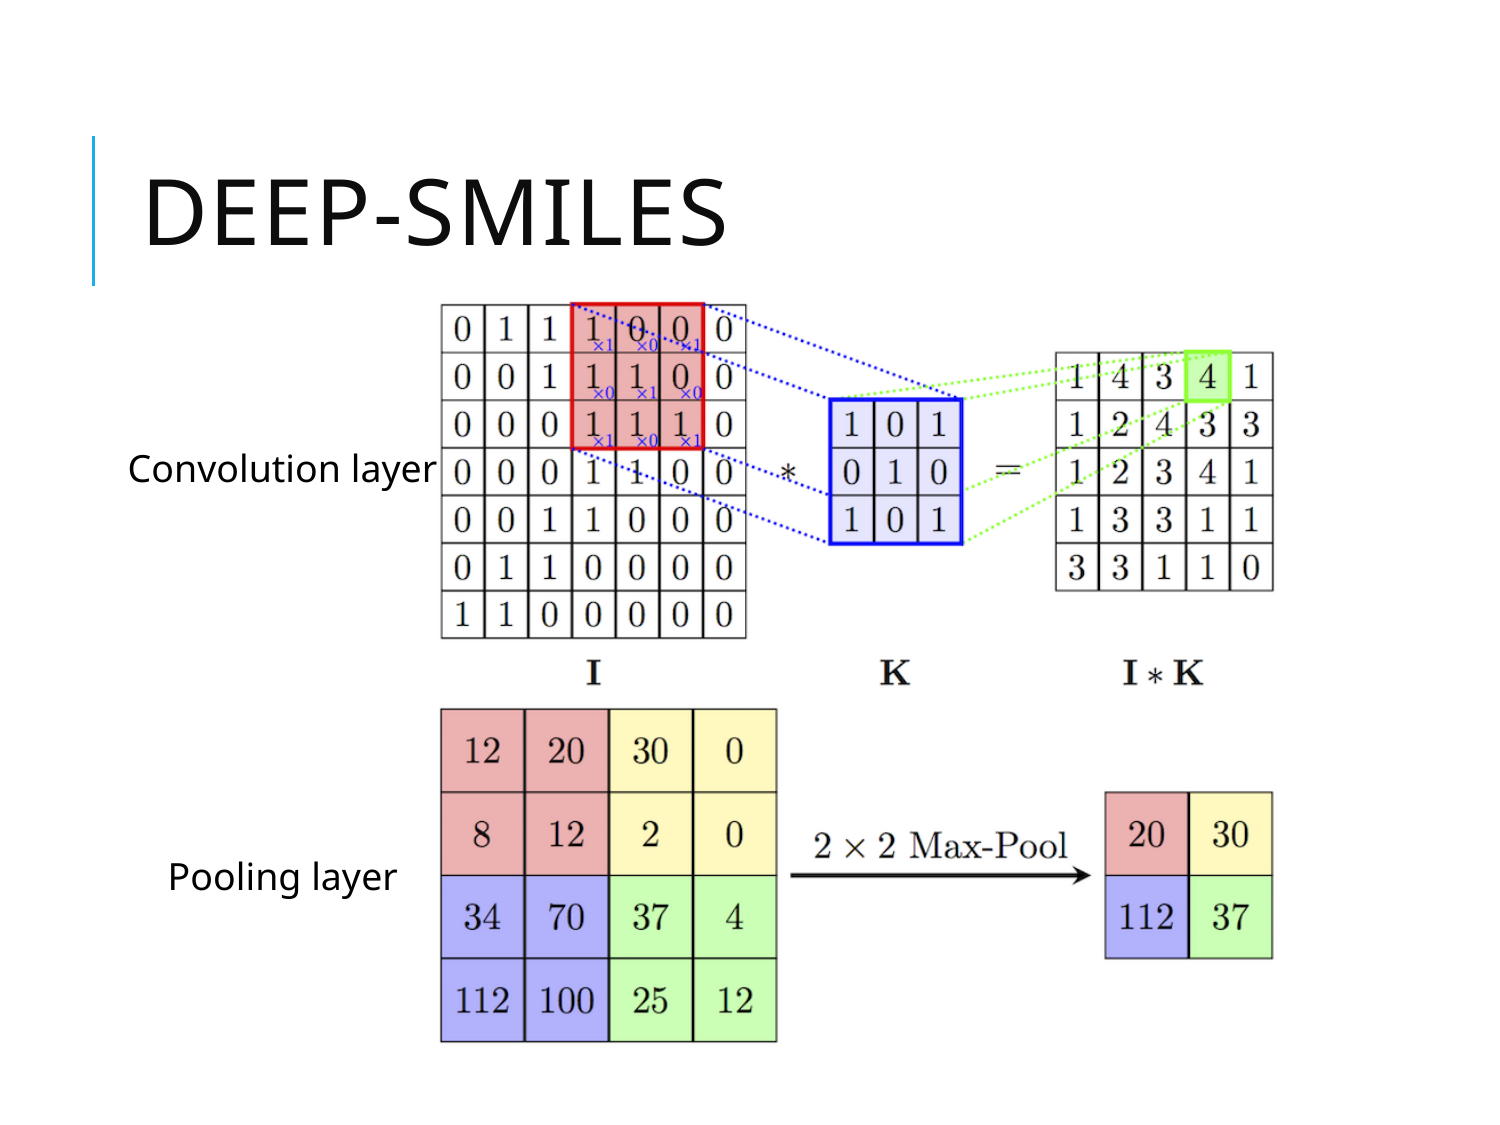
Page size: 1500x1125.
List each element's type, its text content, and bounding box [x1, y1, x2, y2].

picture [428, 293, 1286, 696]
title DEEP-SMILES [126, 96, 1322, 342]
text_box Convolution layer [113, 437, 422, 498]
text_box Pooling layer [153, 845, 413, 905]
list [428, 696, 1286, 1055]
